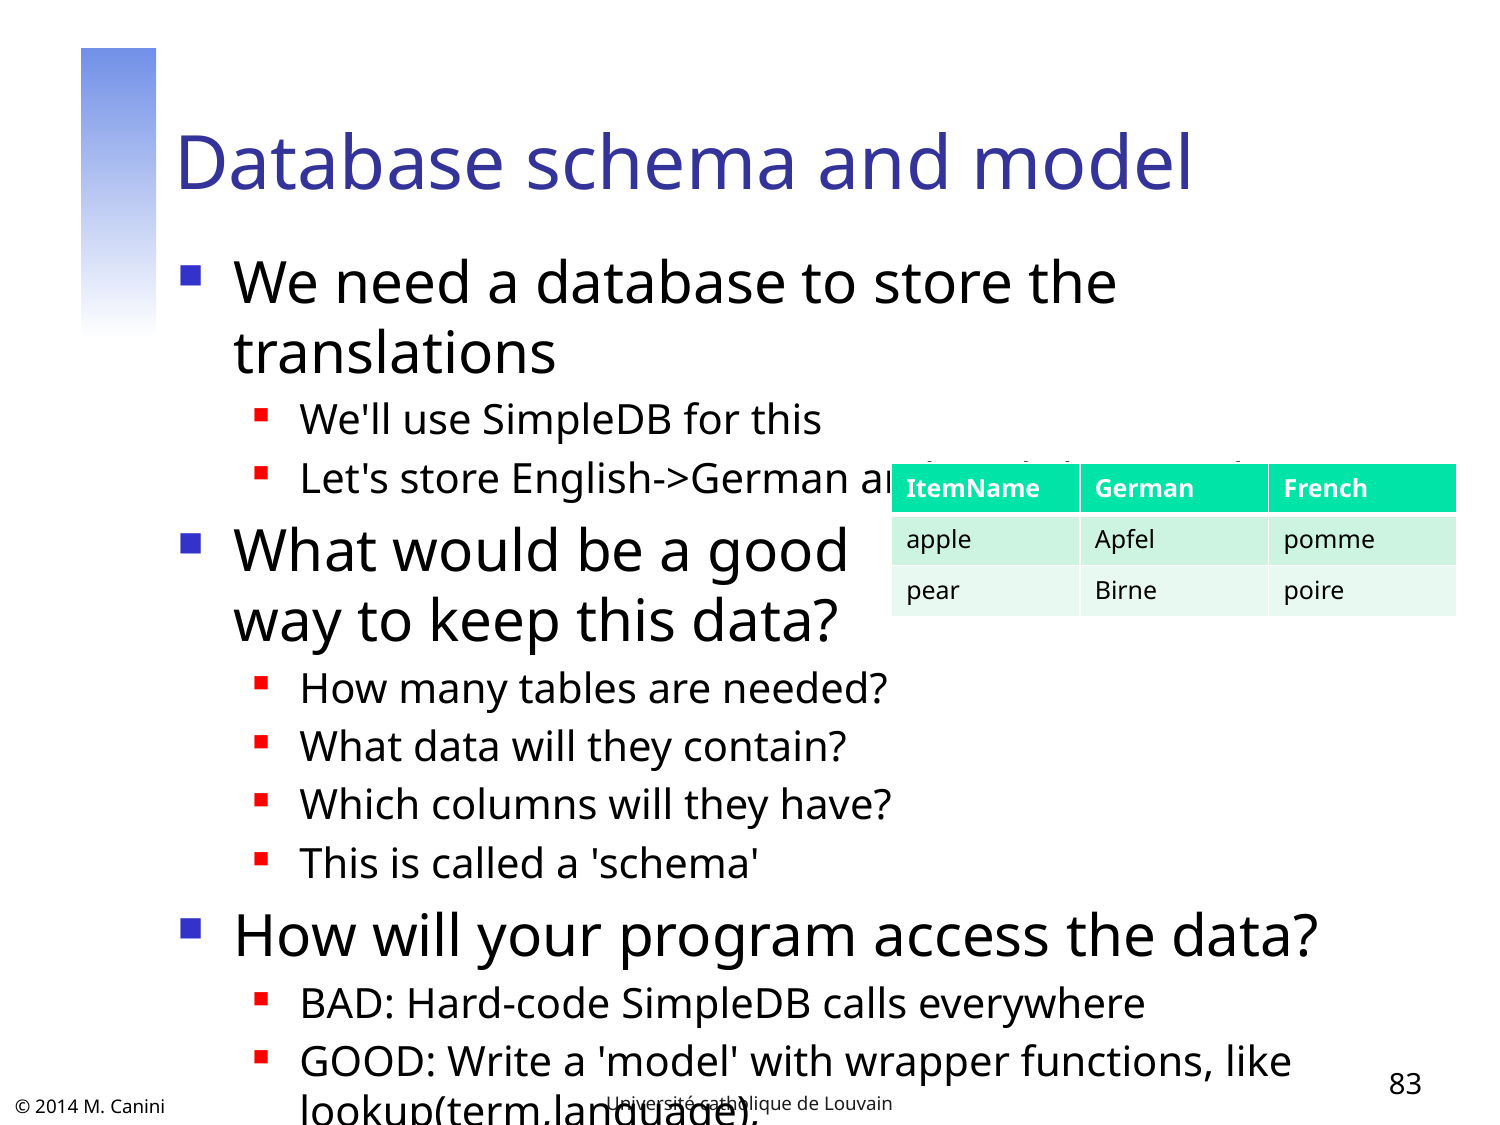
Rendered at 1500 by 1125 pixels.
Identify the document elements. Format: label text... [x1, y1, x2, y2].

table_cell Birne [1081, 566, 1268, 616]
table_cell apple [892, 517, 1079, 565]
table_cell pomme [1269, 517, 1456, 565]
list We need a database to store the translations We'll use SimpleDB for this Let's store English->German and English->French What would be a good way to keep this data? How many tables are needed? What data will they contain? Which columns will they have? This is called a 'schema' How will your program access the data? BAD: Hard-code SimpleDB calls everywhere GOOD: Write a 'model' with wrapper functions, like lookup(term,language), addWord(term,translation,lang), ... [162, 237, 1438, 1061]
table_cell pear [892, 566, 1079, 616]
footer Université catholique de Louvain [512, 1083, 987, 1125]
table_header ItemName [892, 464, 1079, 512]
slide_number 83 [1124, 1037, 1438, 1113]
table_header German [1081, 464, 1268, 512]
table_cell Apfel [1081, 517, 1268, 565]
table_cell poire [1269, 566, 1456, 616]
title Database schema and model [158, 49, 1438, 213]
table_header French [1269, 464, 1456, 512]
